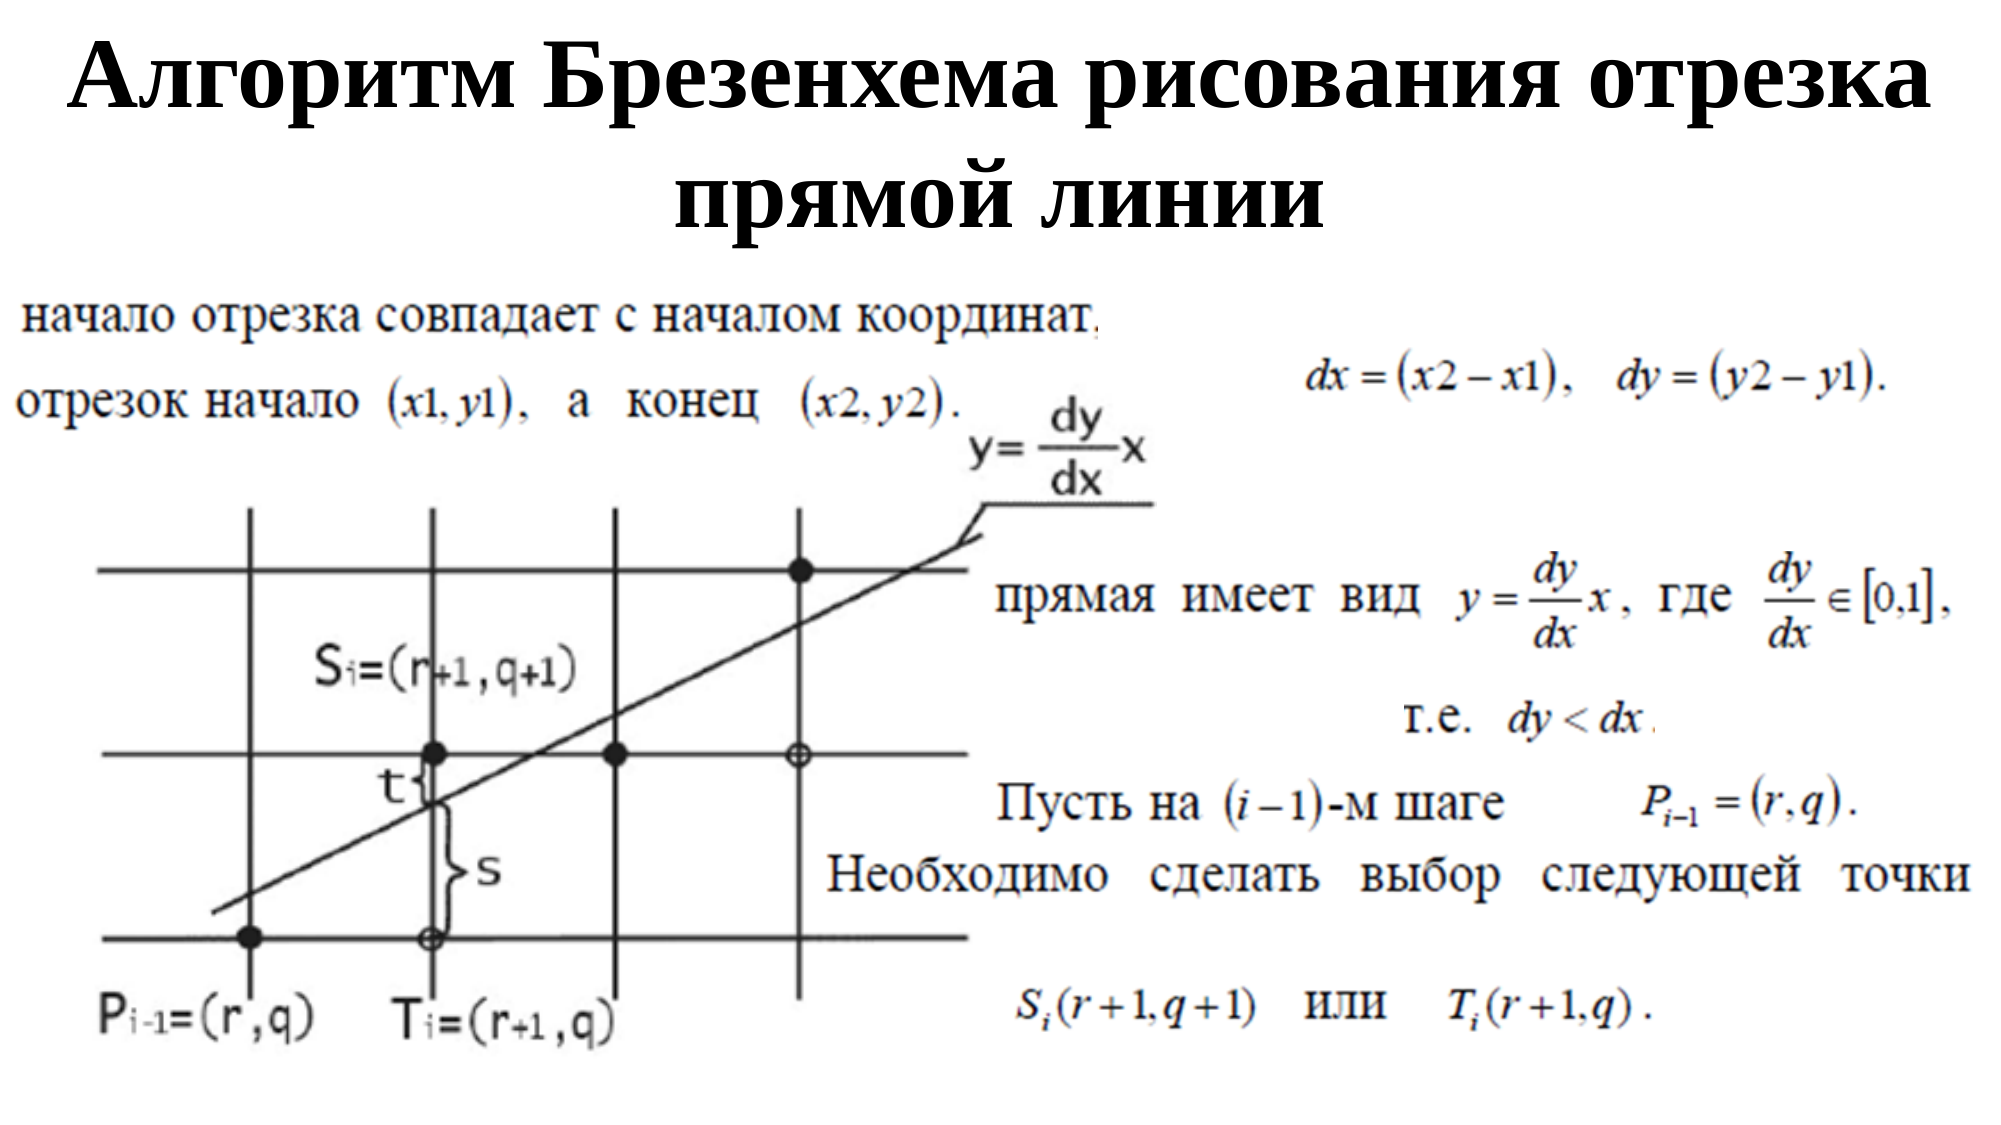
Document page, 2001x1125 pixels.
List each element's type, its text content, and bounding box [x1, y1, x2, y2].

picture [5, 359, 1982, 1079]
picture [16, 283, 1098, 351]
text_box Алгоритм Брезенхема рисования отрезка прямой линии [0, 0, 2000, 255]
picture [1297, 324, 1895, 425]
picture [1441, 964, 1655, 1046]
